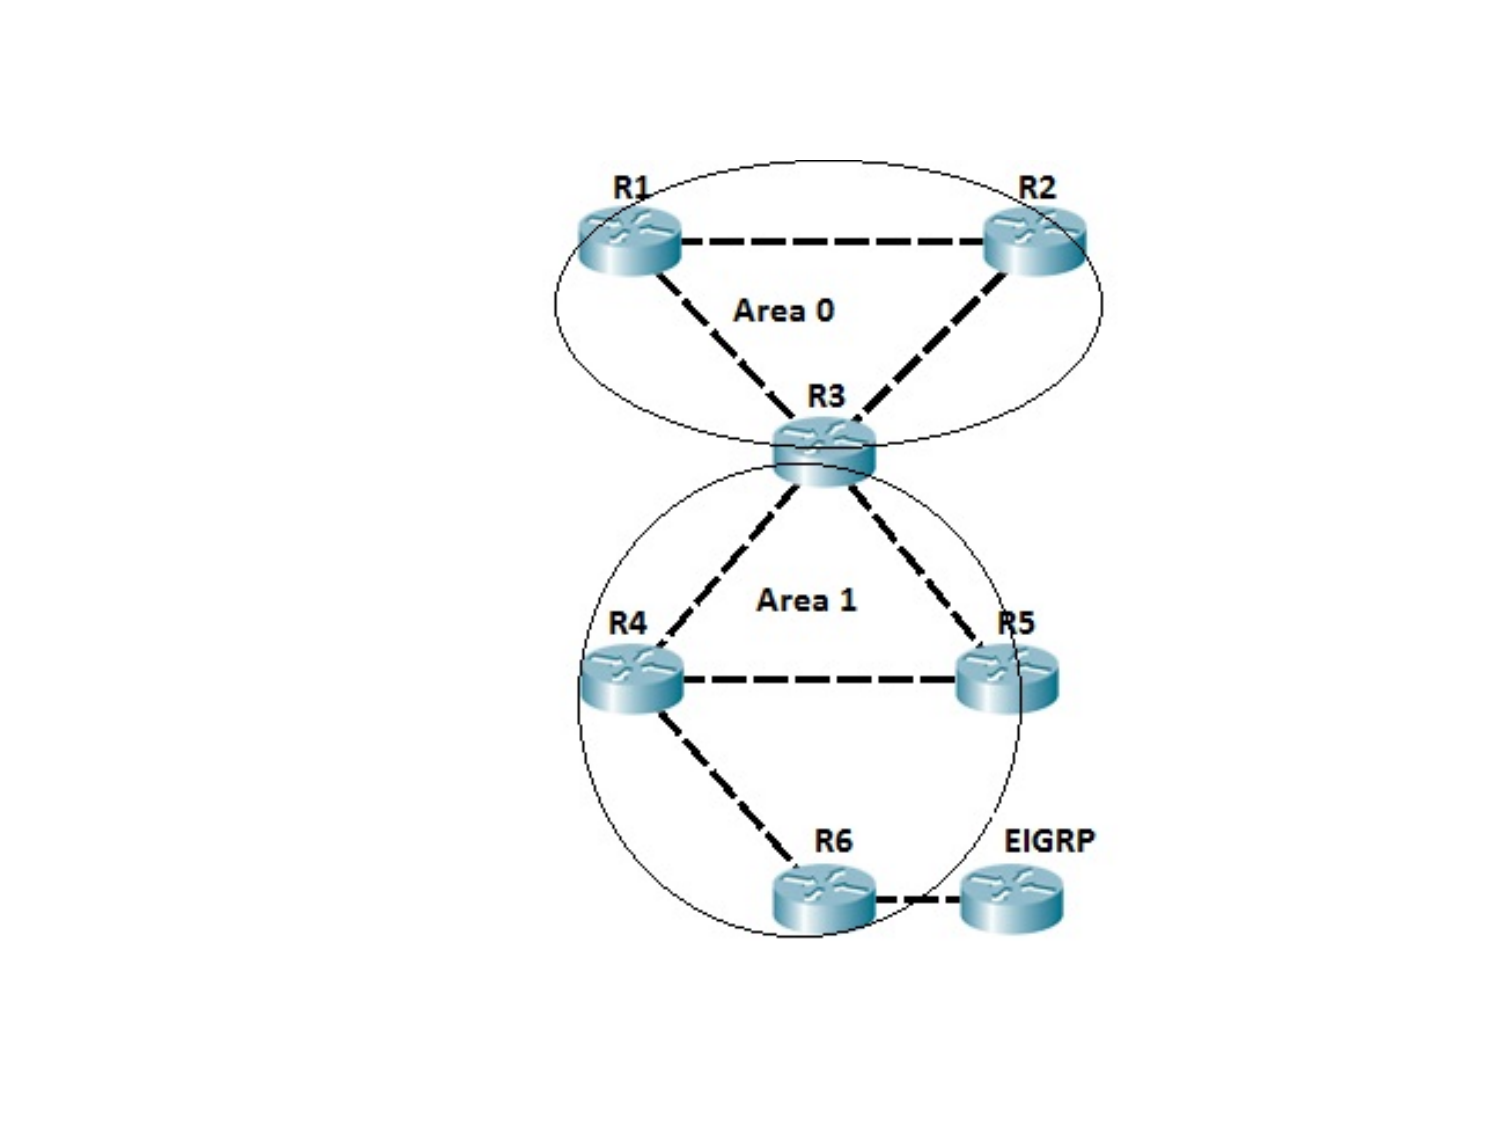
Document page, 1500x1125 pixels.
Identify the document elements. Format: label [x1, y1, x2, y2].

list [525, 160, 1151, 1008]
